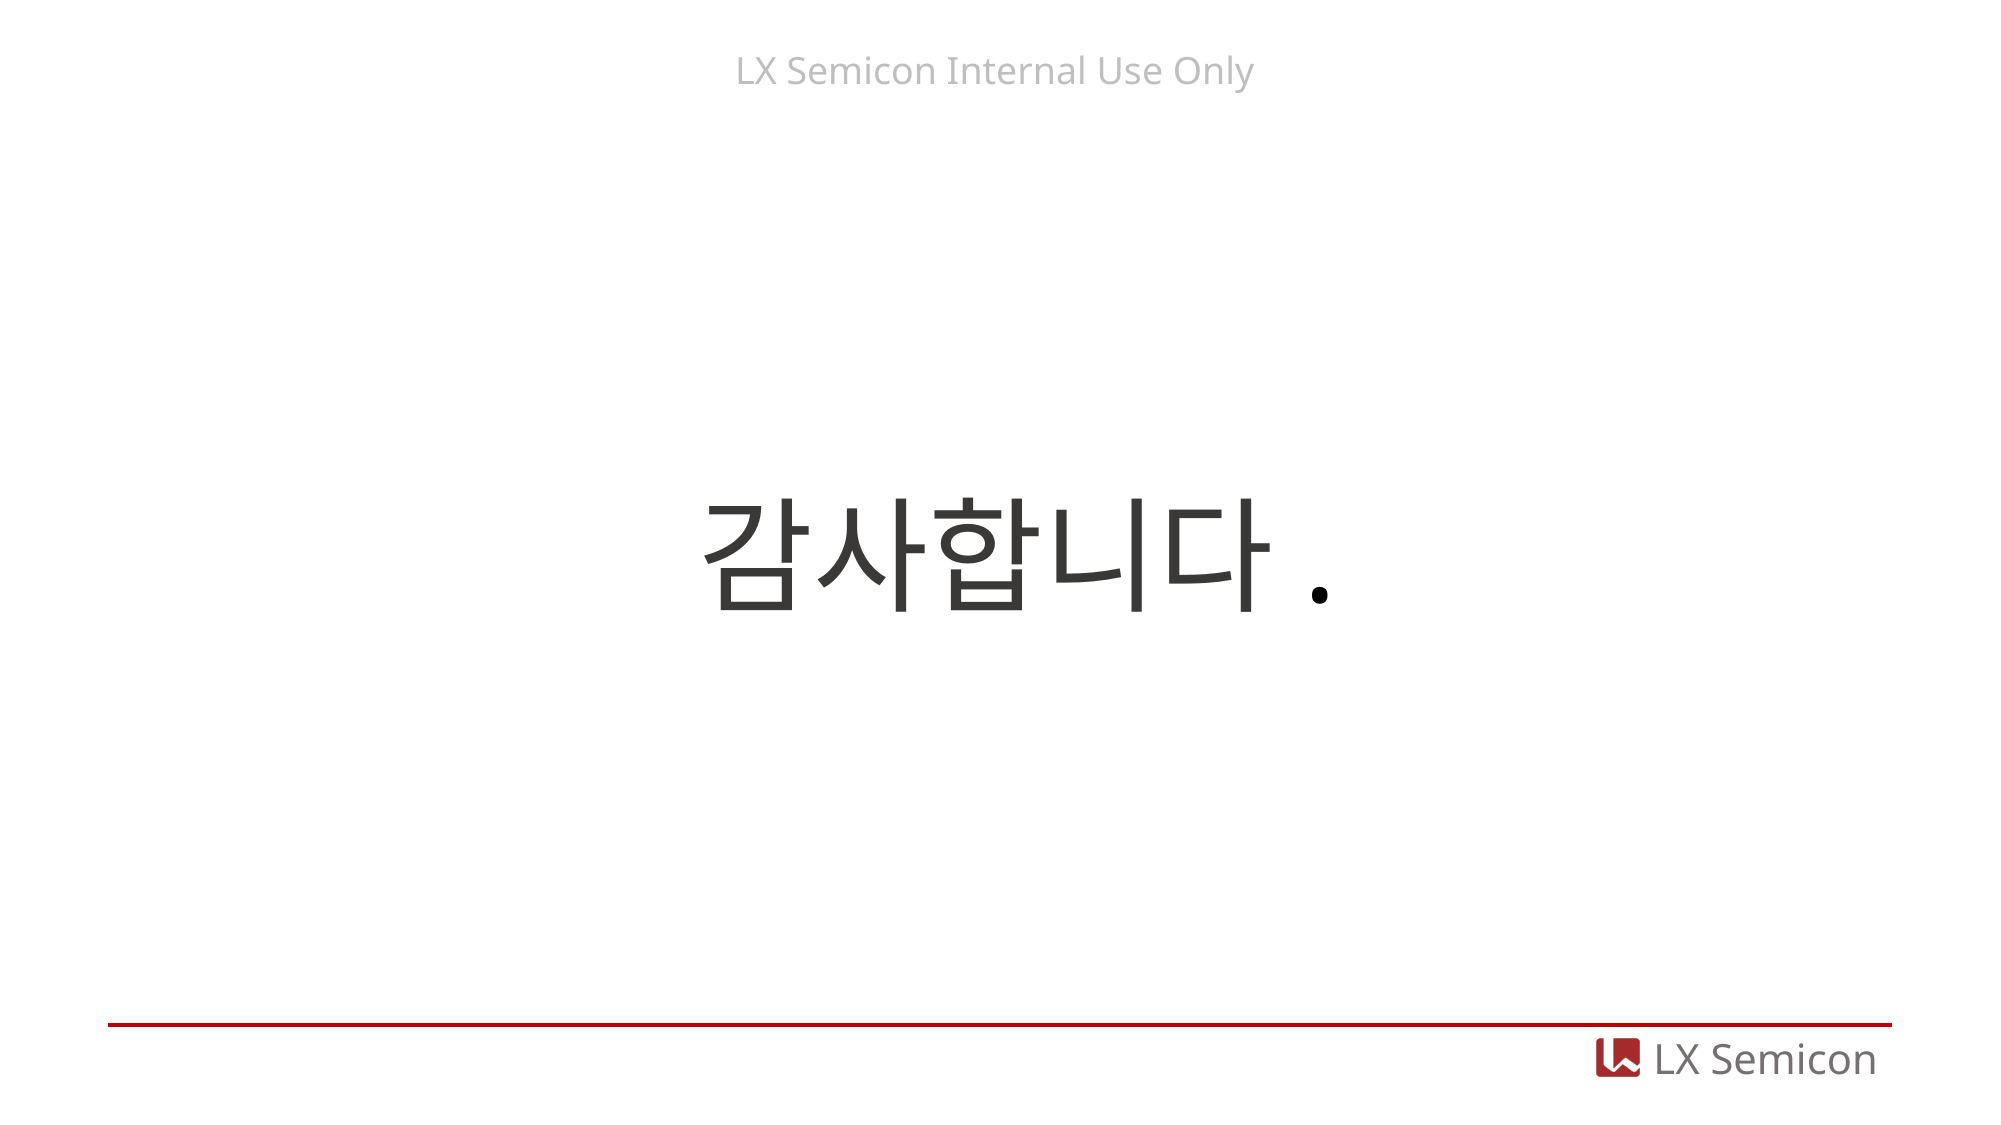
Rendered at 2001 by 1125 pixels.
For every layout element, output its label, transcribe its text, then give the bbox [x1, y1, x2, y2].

picture [1596, 1038, 1640, 1077]
text_box LX Semicon [1638, 1026, 1893, 1090]
title 감사합니다. [683, 453, 1387, 672]
text_box LX Semicon Internal Use Only [720, 39, 1280, 100]
